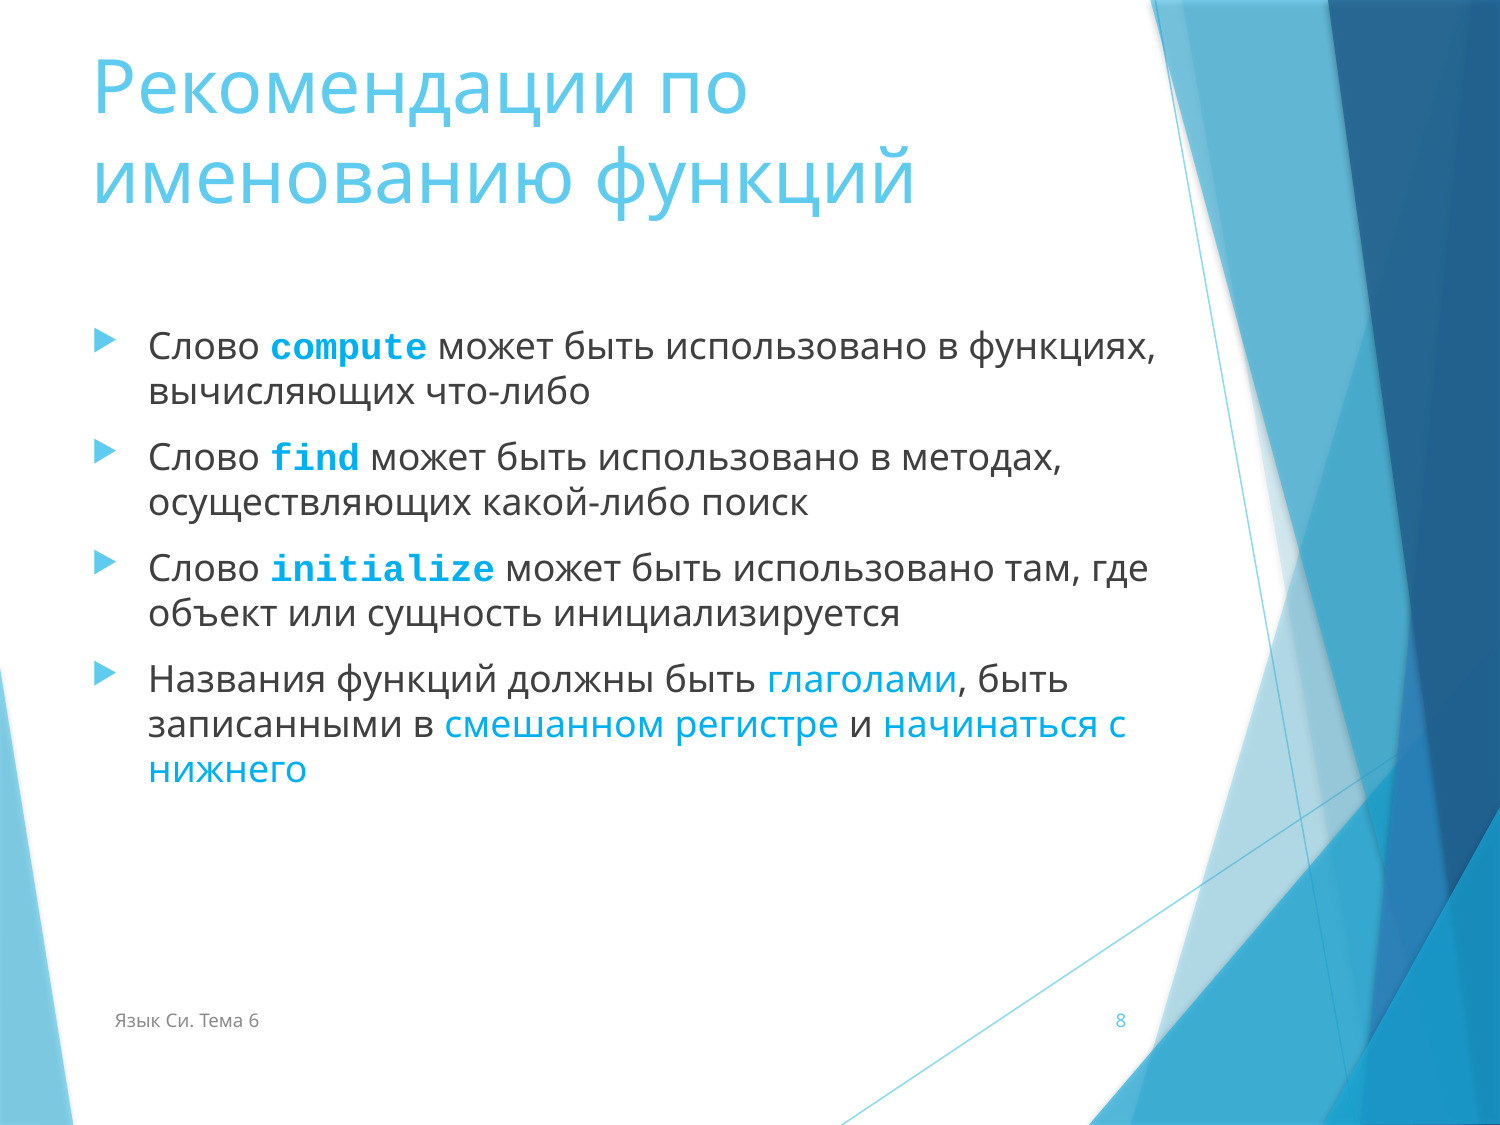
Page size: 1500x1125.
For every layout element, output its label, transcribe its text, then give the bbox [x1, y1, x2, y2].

title Рекомендации по именованию функций [76, 30, 1118, 248]
slide_number 8 [1057, 991, 1142, 1051]
footer Язык Си. Тема 6 [99, 991, 859, 1051]
list Слово compute может быть использовано в функциях, вычисляющих что-либо Слово find может быть использовано в методах, осуществляющих какой-либо поиск Слово initialize может быть использовано там, где объект или сущность инициализируется Названия функций должны быть глаголами, быть записанными в смешанном регистре и начинаться с нижнего [76, 314, 1211, 885]
